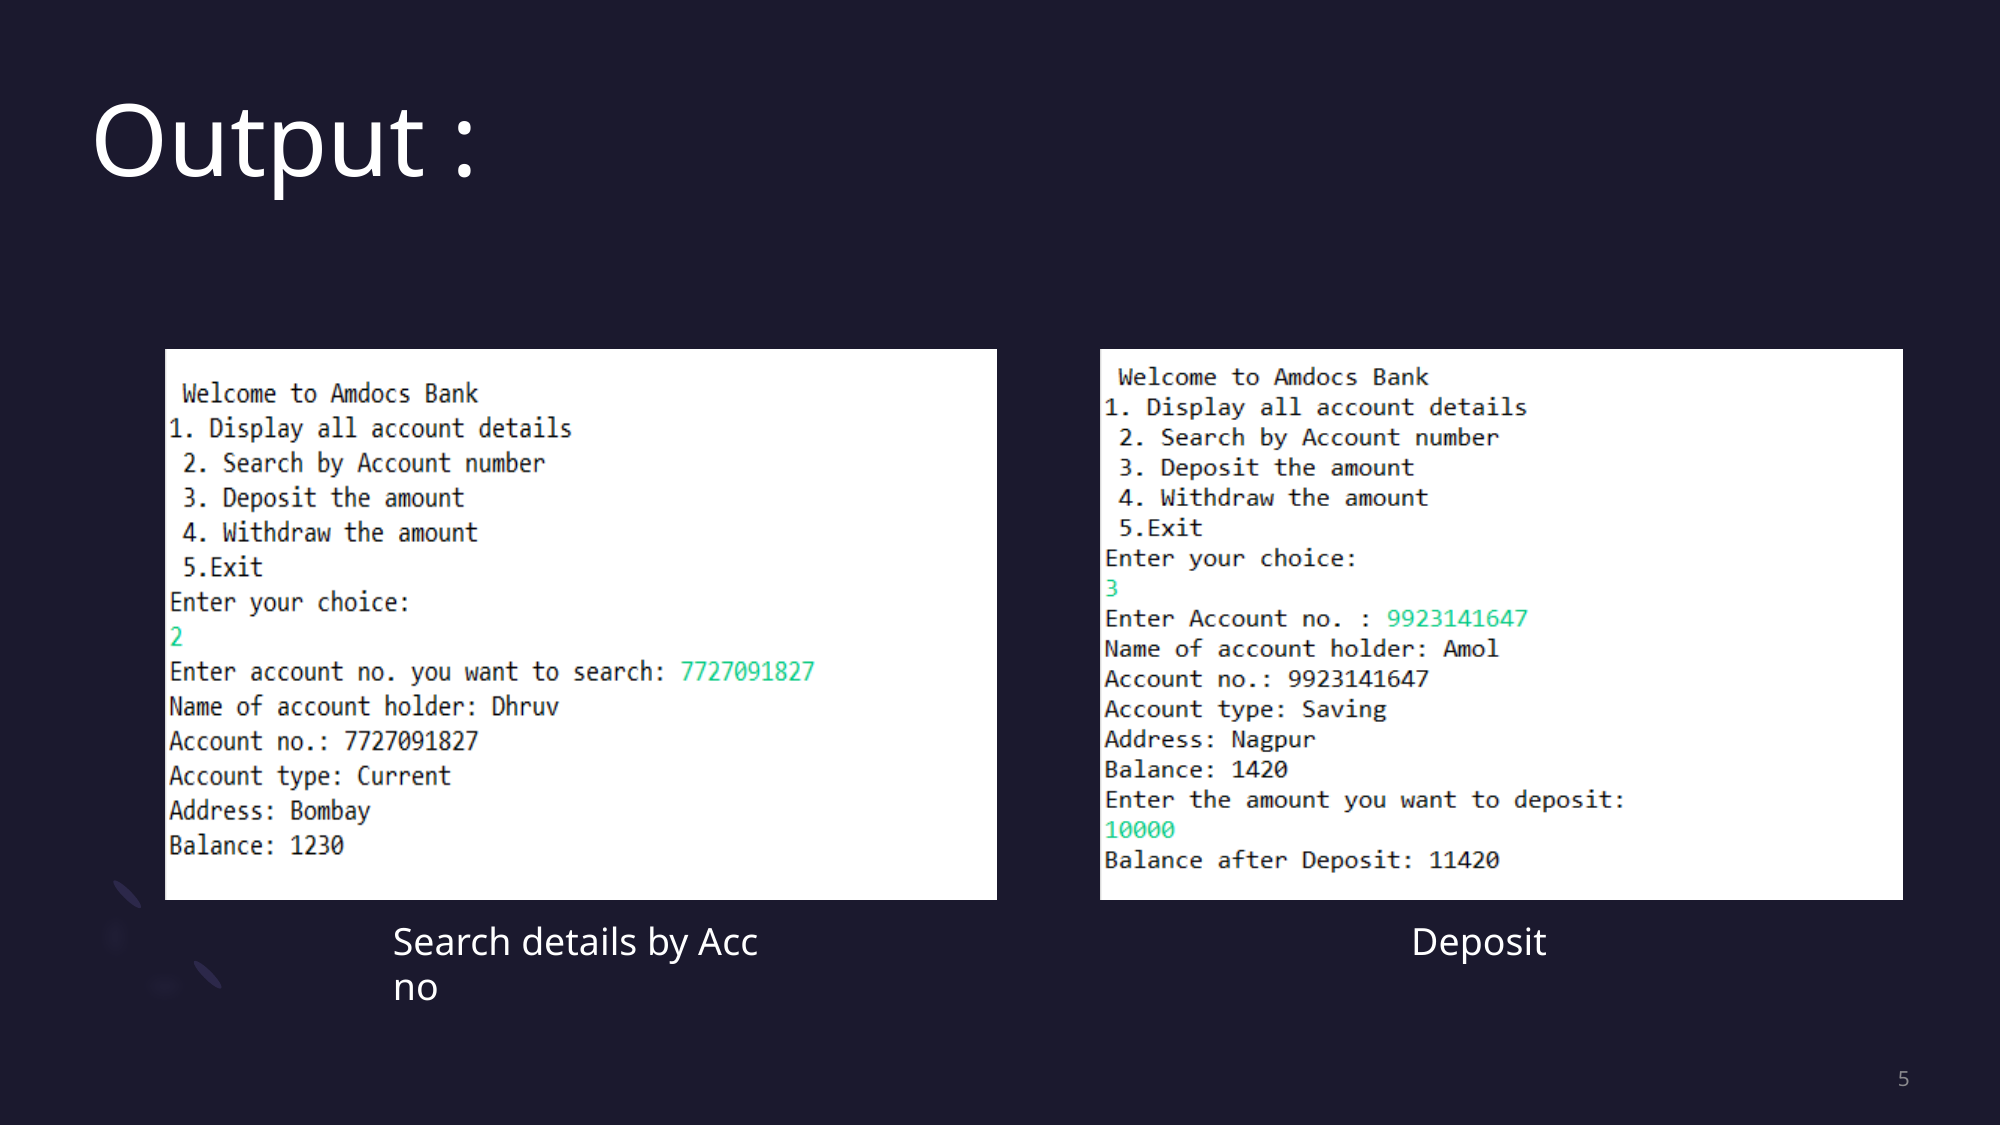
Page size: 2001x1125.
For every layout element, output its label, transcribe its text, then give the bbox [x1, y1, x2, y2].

picture [1100, 349, 1903, 900]
text_box Deposit [1396, 910, 1607, 971]
title Output : [90, 90, 1910, 309]
slide_number 5 [1632, 1067, 1910, 1093]
text_box Search details by Acc no [378, 910, 785, 1016]
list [165, 349, 997, 900]
